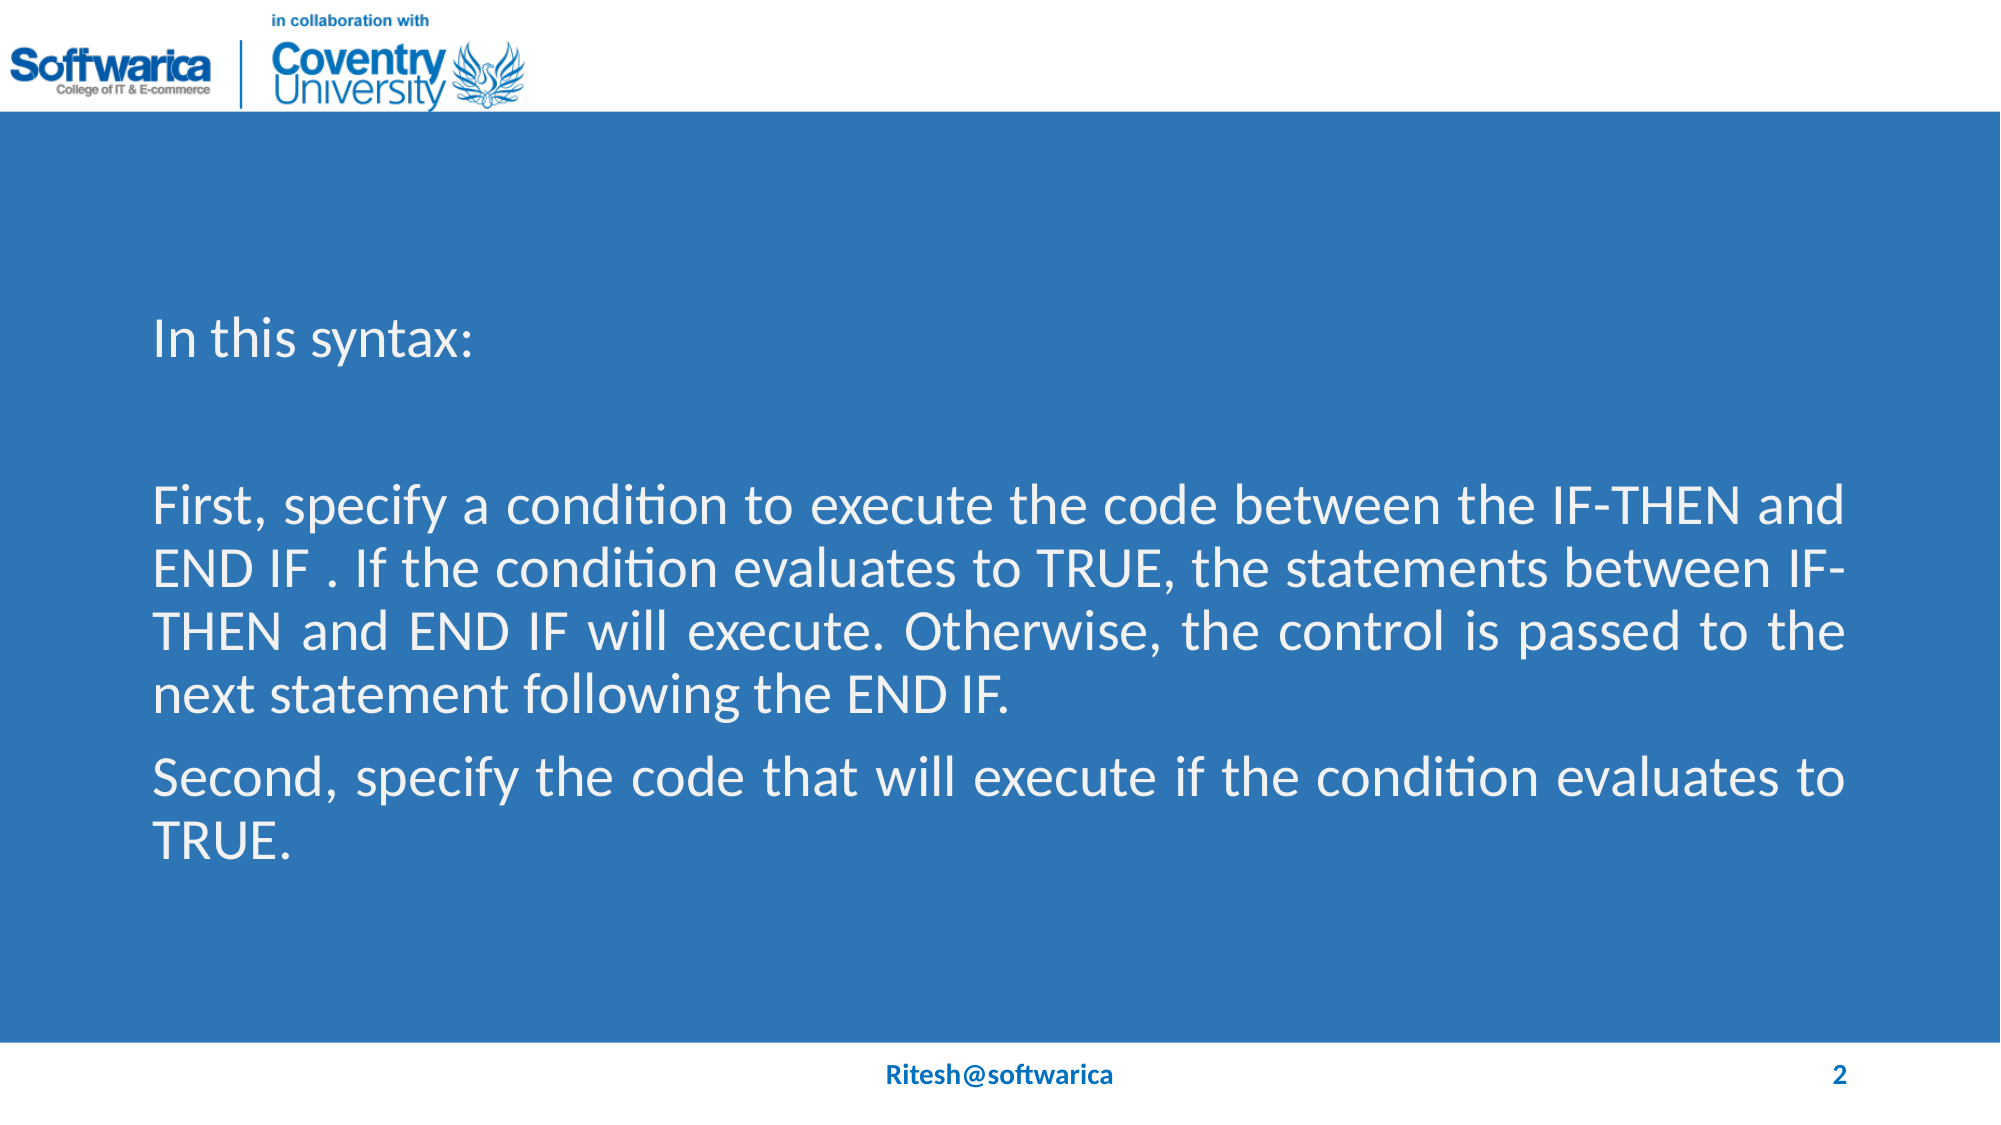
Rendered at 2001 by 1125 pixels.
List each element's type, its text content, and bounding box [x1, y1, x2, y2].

footer Ritesh@softwarica [662, 1042, 1338, 1103]
list In this syntax: First, specify a condition to execute the code between the IF-THEN and END IF . If the condition evaluates to TRUE, the statements between IF-THEN and END IF will execute. Otherwise, the control is passed to the next statement following the END IF. Second, specify the code that will execute if the condition evaluates to TRUE. [137, 299, 1863, 1014]
picture [10, 14, 525, 112]
slide_number 2 [1412, 1042, 1863, 1103]
